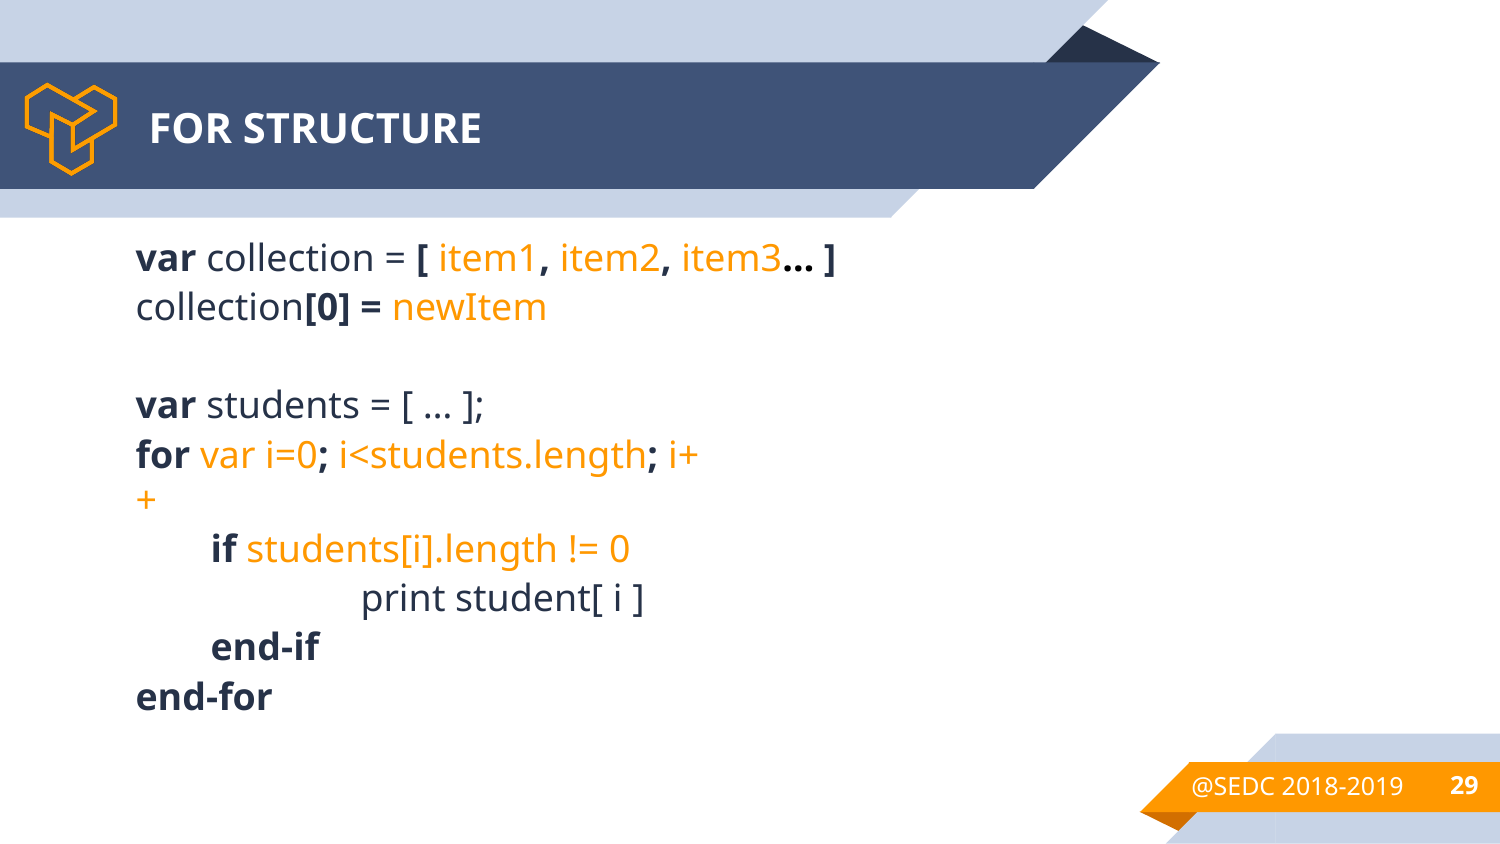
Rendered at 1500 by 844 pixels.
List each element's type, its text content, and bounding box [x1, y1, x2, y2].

text_box @SEDC 2018-2019 [1176, 755, 1445, 839]
list var collection = [ item1, item2, item3… ] collection[0] = newItem [120, 217, 1078, 344]
picture [21, 77, 121, 177]
title FOR STRUCTURE [133, 64, 1035, 190]
list var students = [ … ]; for var i=0; i<students.length; i++ if students[i].length != 0 print student[ i ] end-if end-for [120, 324, 719, 775]
slide_number ‹#› [1445, 760, 1494, 813]
